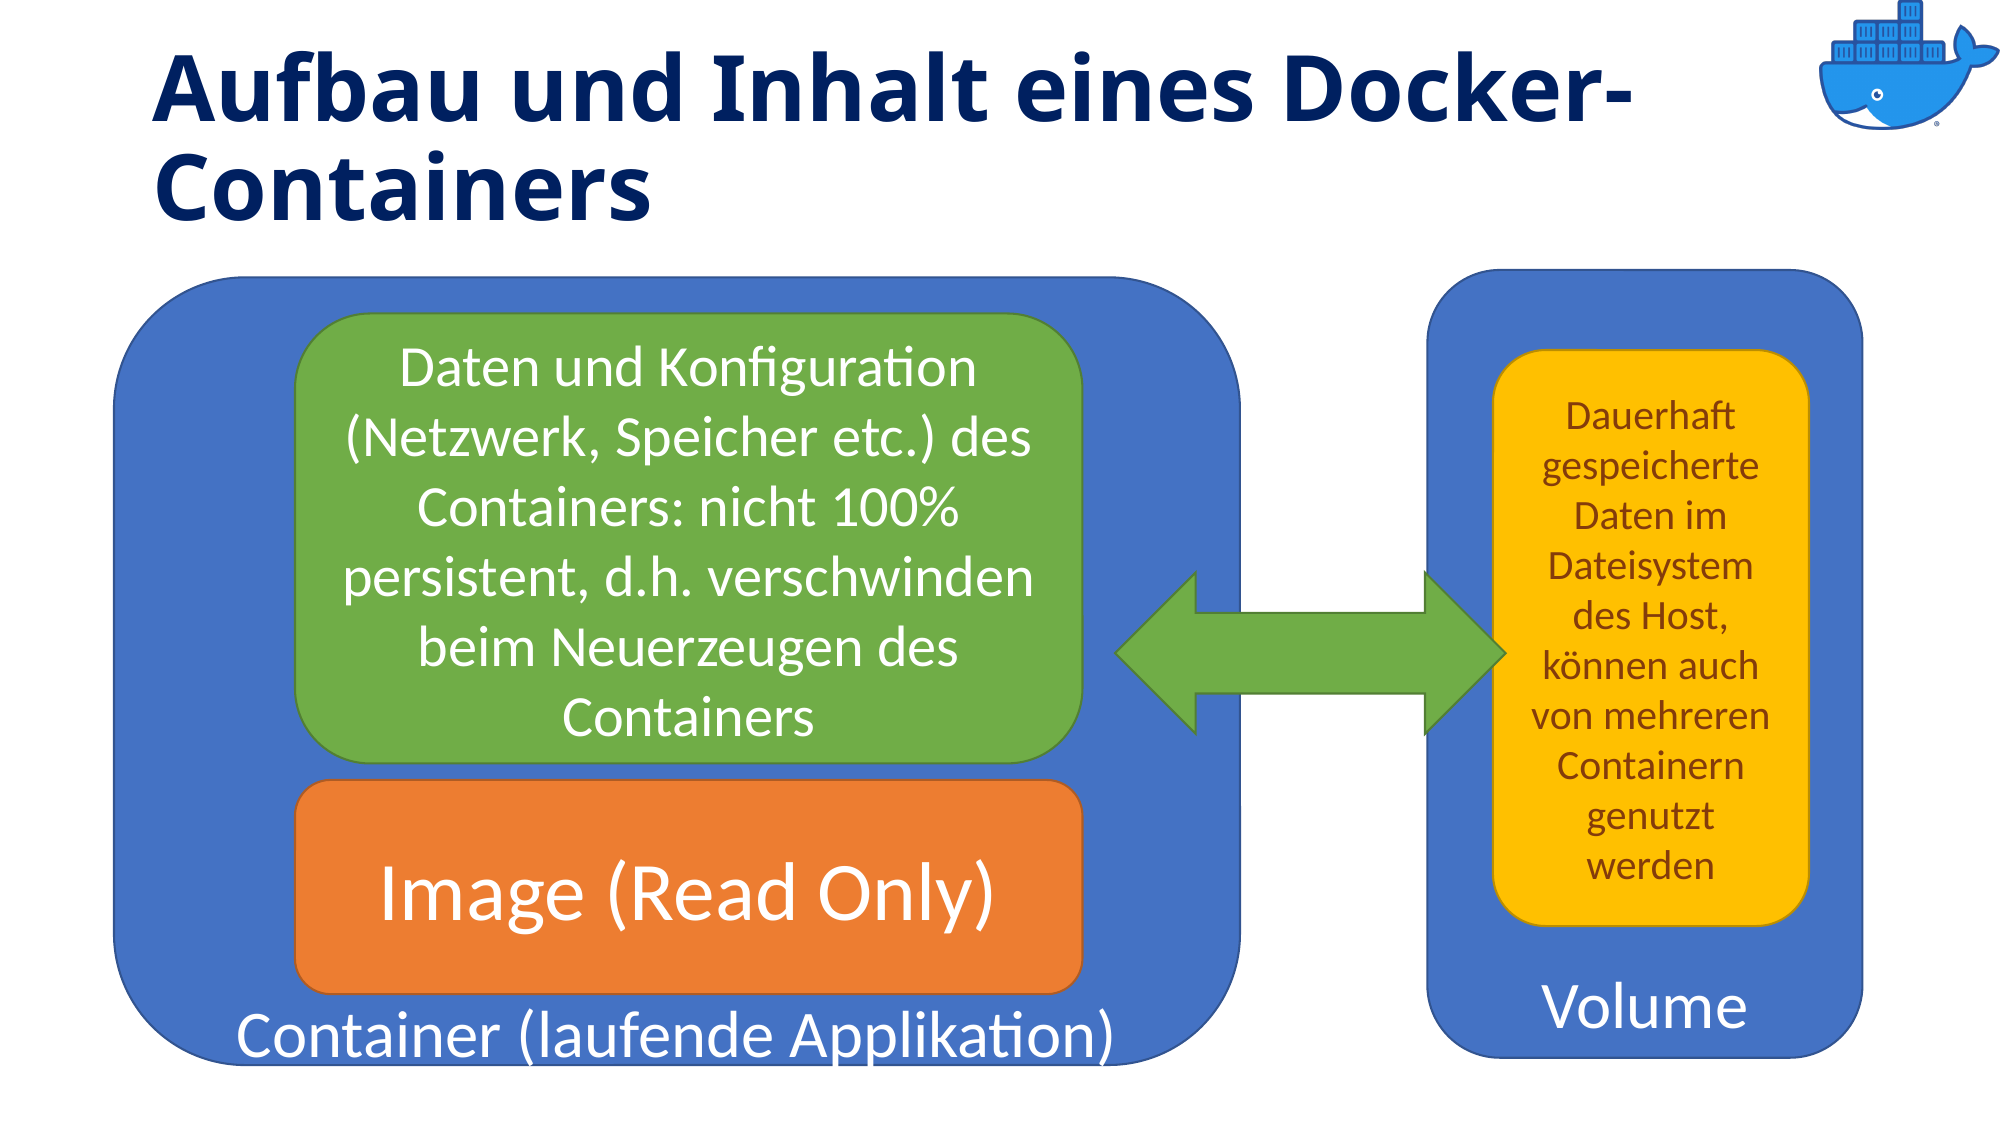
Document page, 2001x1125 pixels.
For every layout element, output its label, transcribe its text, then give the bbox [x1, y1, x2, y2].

text_box Image (Read Only) [293, 778, 1084, 996]
text_box Container (laufende Applikation) [112, 276, 1242, 1067]
text_box Dauerhaft gespeicherte Daten im Dateisystem des Host, können auch von mehreren Containern genutzt werden [1491, 348, 1811, 928]
title Aufbau und Inhalt eines Docker-Containers [137, 32, 1863, 251]
text_box Volume [1426, 268, 1864, 1059]
text_box Daten und Konfiguration (Netzwerk, Speicher etc.) des Containers: nicht 100% persistent, d.h. verschwinden beim Neuerzeugen des Containers [293, 312, 1084, 765]
picture [1819, 0, 2000, 130]
text_box [1113, 569, 1508, 737]
